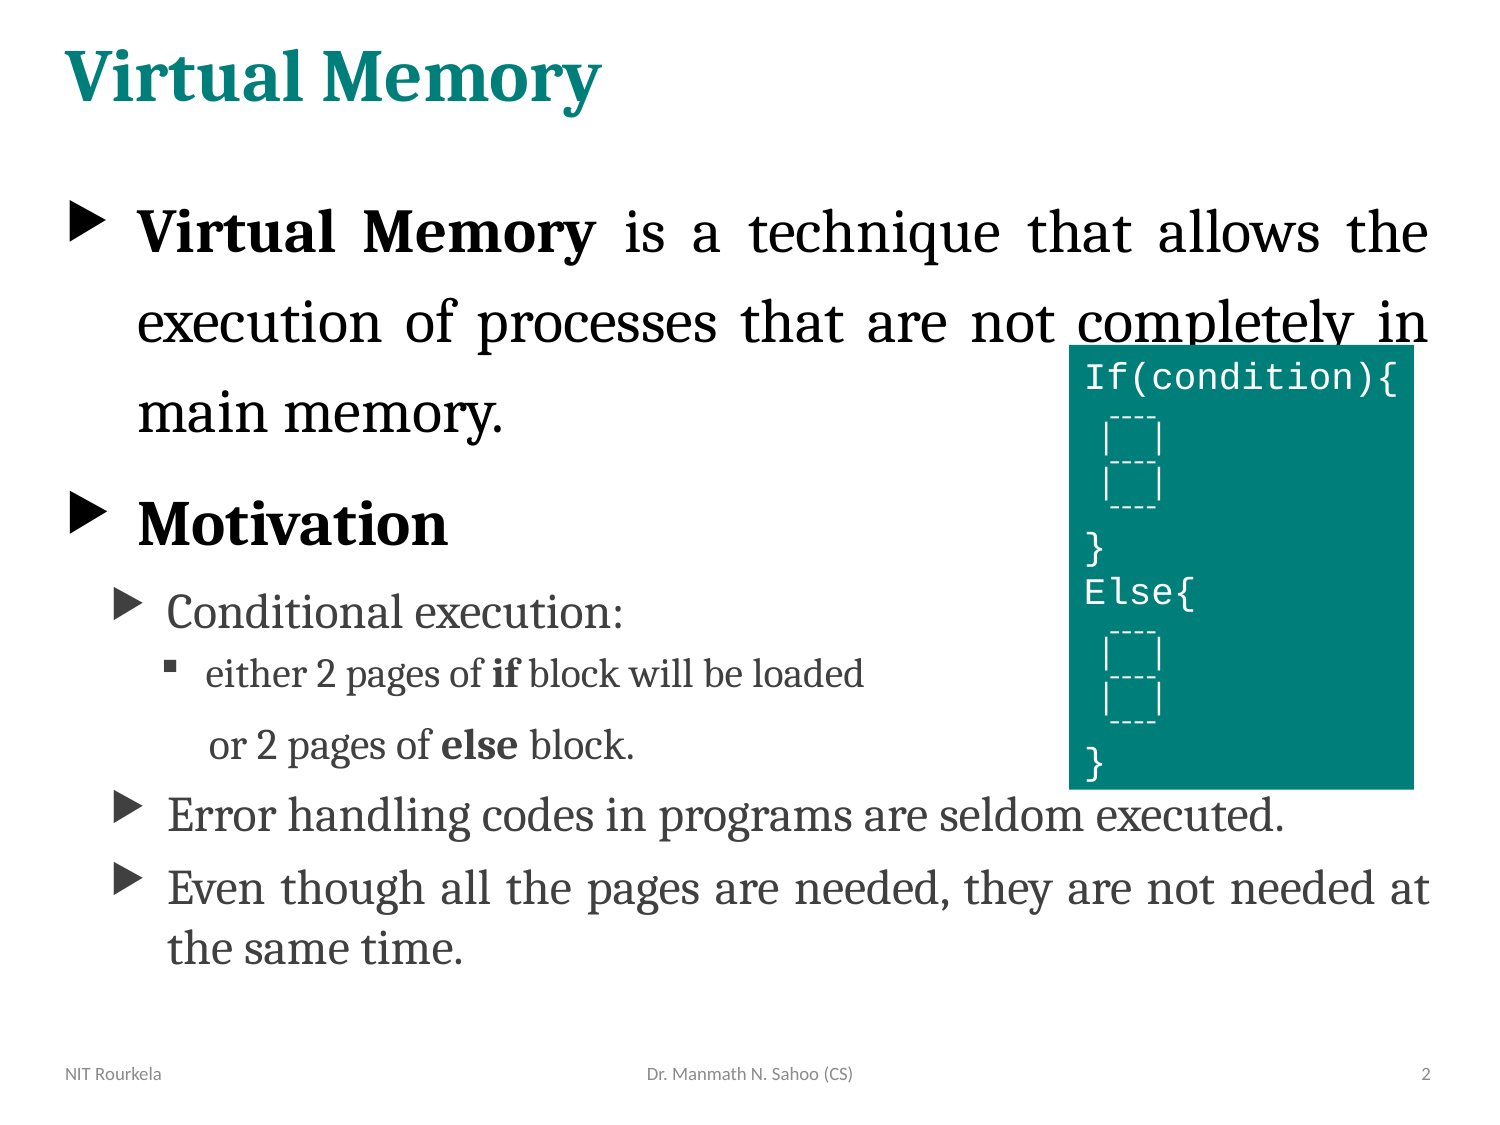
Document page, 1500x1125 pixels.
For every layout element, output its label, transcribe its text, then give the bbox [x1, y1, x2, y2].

footer Dr. Manmath N. Sahoo (CS) [496, 1042, 1004, 1103]
slide_number 2 [1089, 1042, 1446, 1103]
slide_number NIT Rourkela [50, 1042, 441, 1103]
text_box If(condition){ ---- | | ---- | | ---- } Else{ ---- | | ---- | | ---- } [1069, 344, 1414, 790]
list Virtual Memory is a technique that allows the execution of processes that are not completely in main memory. Motivation Conditional execution: either 2 pages of if block will be loaded or 2 pages of else block. Error handling codes in programs are seldom executed. Even though all the pages are needed, they are not needed at the same time. [50, 167, 1446, 1014]
title Virtual Memory [50, 5, 1446, 149]
